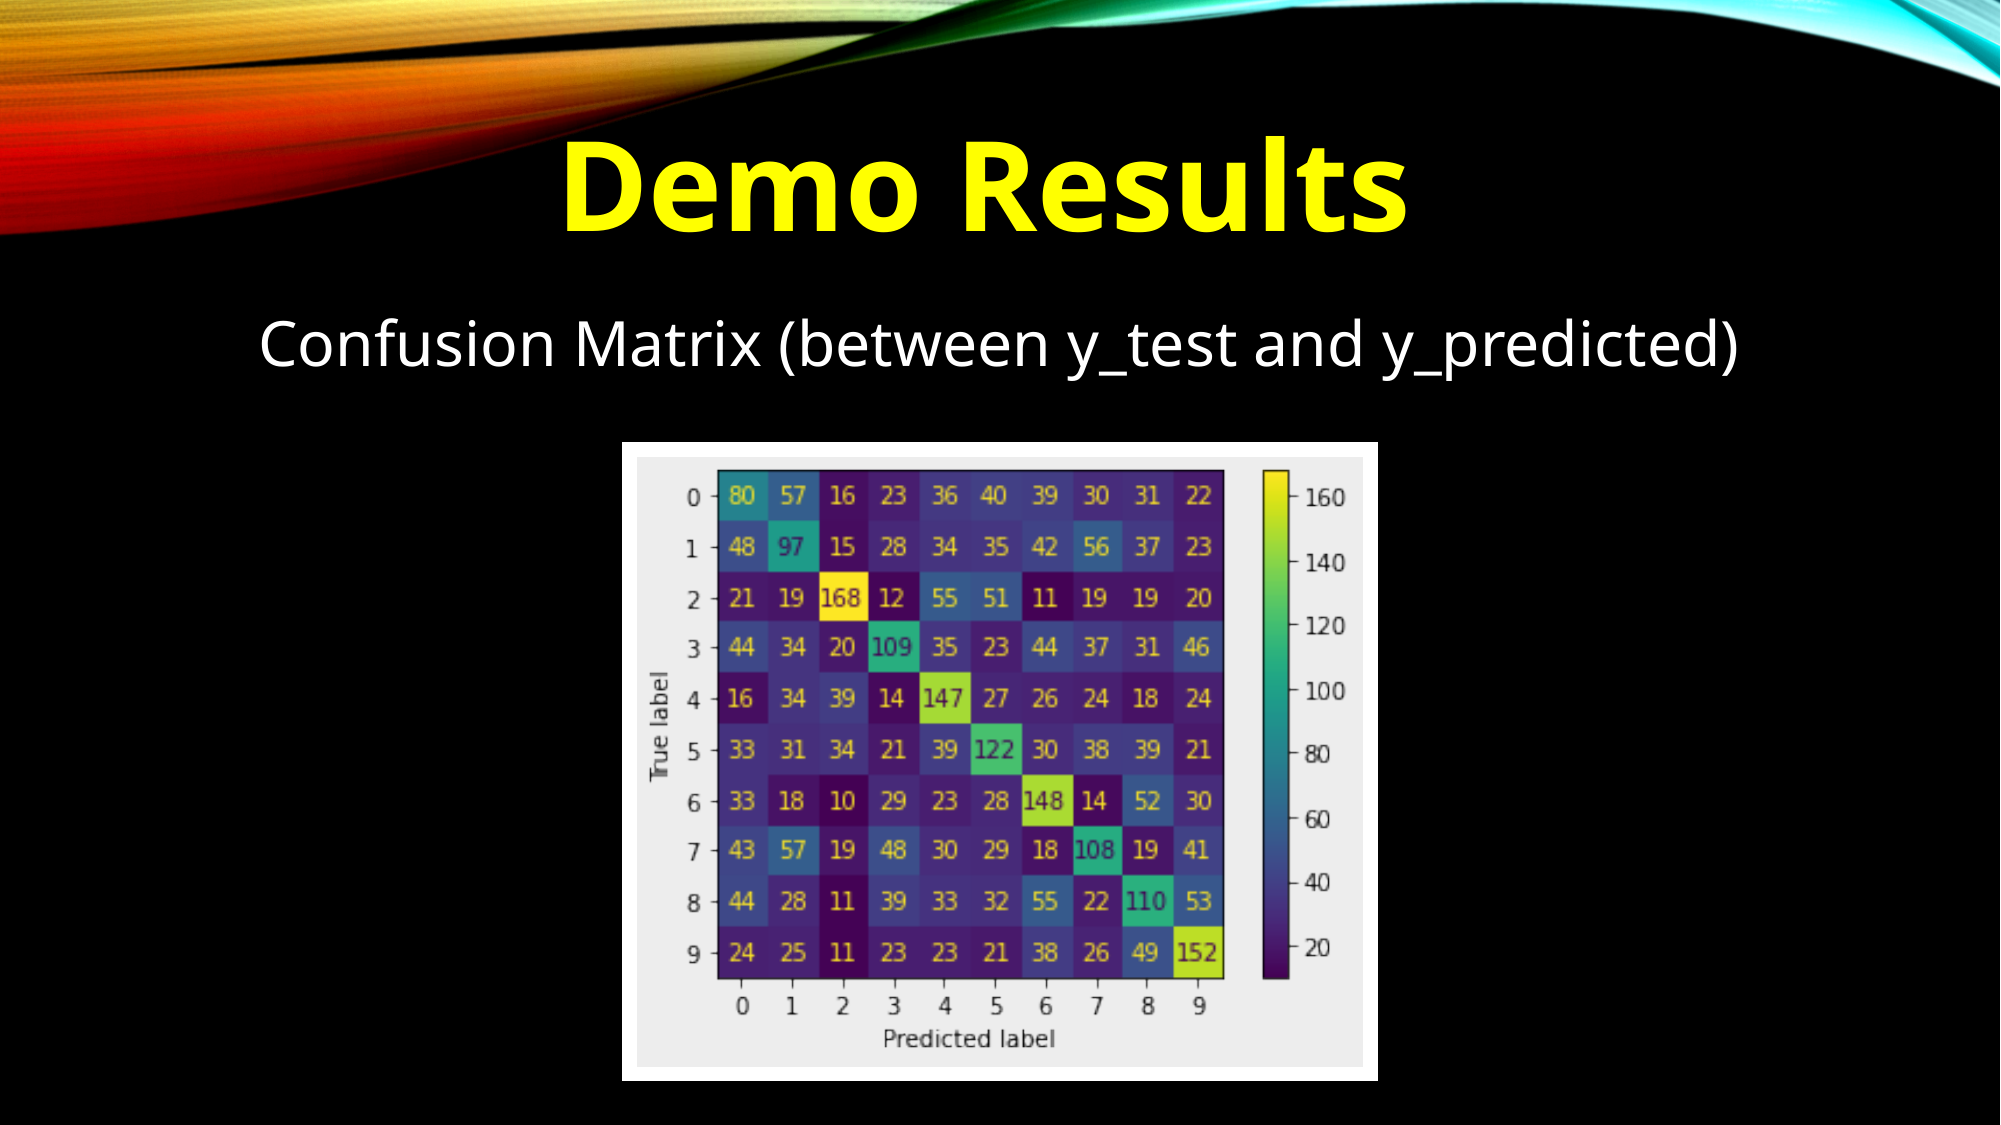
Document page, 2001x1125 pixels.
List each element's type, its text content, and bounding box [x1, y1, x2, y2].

picture [636, 456, 1364, 1067]
picture [0, 0, 2000, 237]
text_box Confusion Matrix (between y_test and y_predicted) [243, 296, 1757, 386]
text_box Demo Results [156, 99, 1812, 415]
